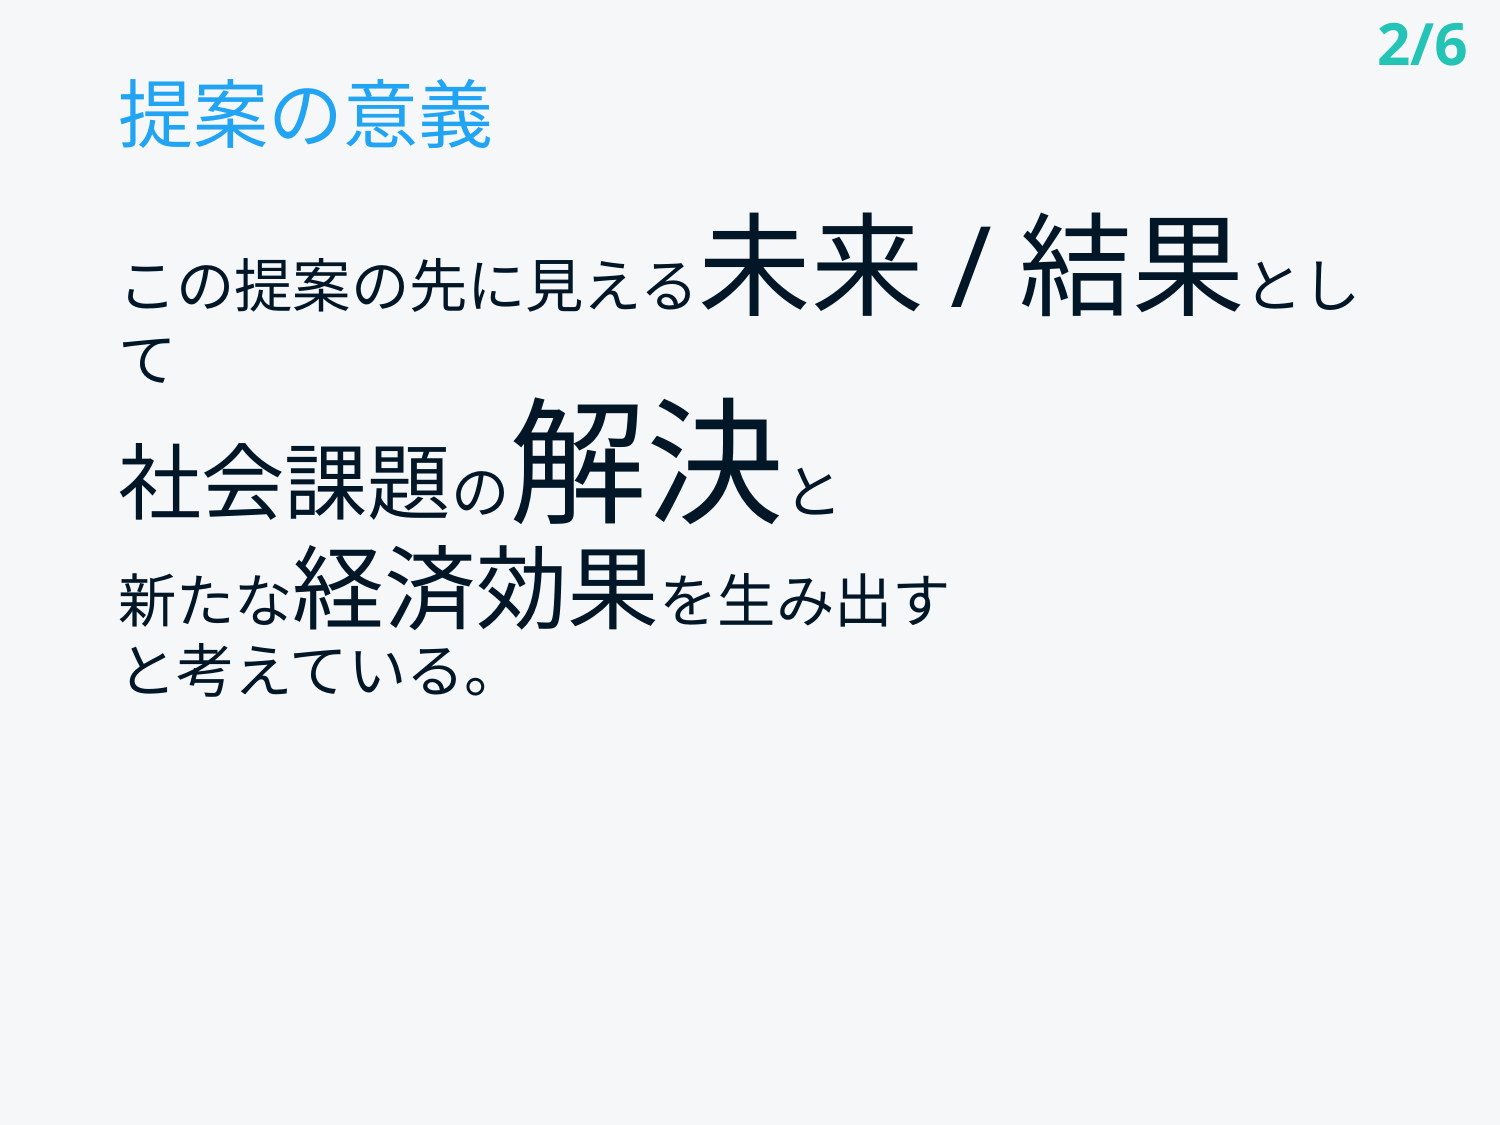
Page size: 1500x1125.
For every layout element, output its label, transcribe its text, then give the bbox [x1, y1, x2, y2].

list この提案の先に見える未来/結果として 社会課題の解決と 新たな経済効果を生み出す と考えている。 [103, 202, 1397, 1014]
title 提案の意義 [103, 59, 1397, 177]
text_box 2/6 [1362, 0, 1483, 85]
